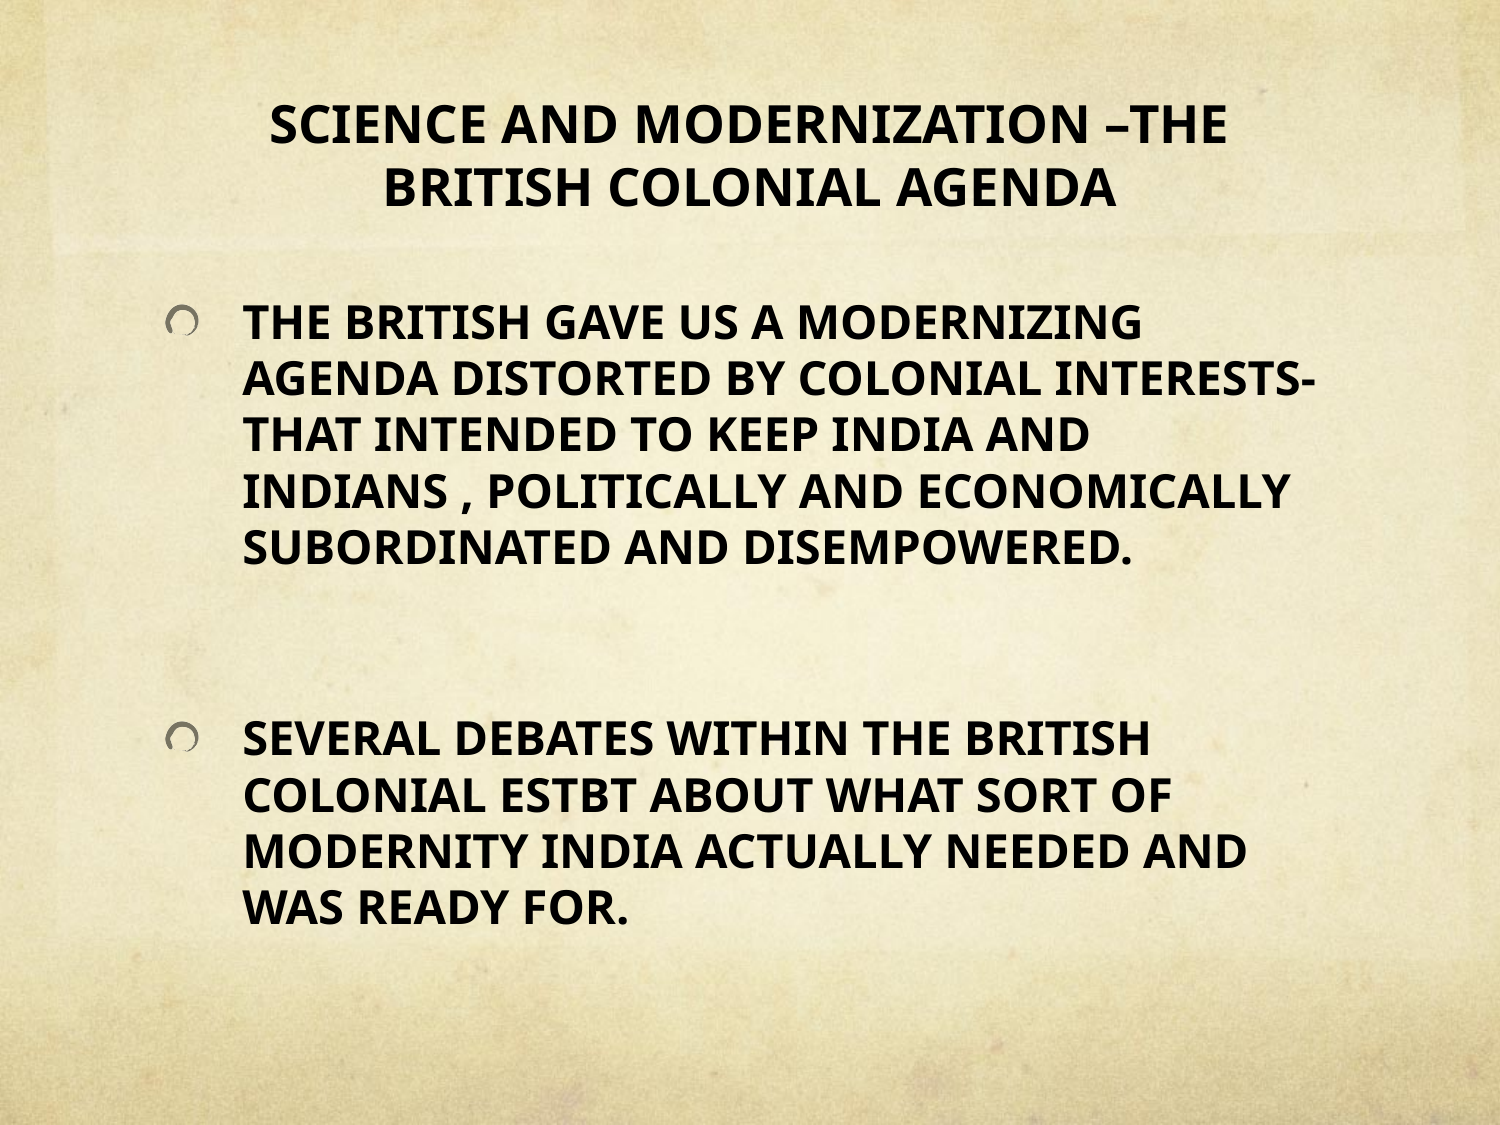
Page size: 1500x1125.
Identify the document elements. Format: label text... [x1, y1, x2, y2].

list THE BRITISH GAVE US A MODERNIZING AGENDA DISTORTED BY COLONIAL INTERESTS- THAT INTENDED TO KEEP INDIA AND INDIANS , POLITICALLY AND ECONOMICALLY SUBORDINATED AND DISEMPOWERED. SEVERAL DEBATES WITHIN THE BRITISH COLONIAL ESTBT ABOUT WHAT SORT OF MODERNITY INDIA ACTUALLY NEEDED AND WAS READY FOR. [150, 284, 1350, 950]
picture [0, 0, 1500, 1125]
title SCIENCE AND MODERNIZATION –THE BRITISH COLONIAL AGENDA [150, 82, 1350, 225]
